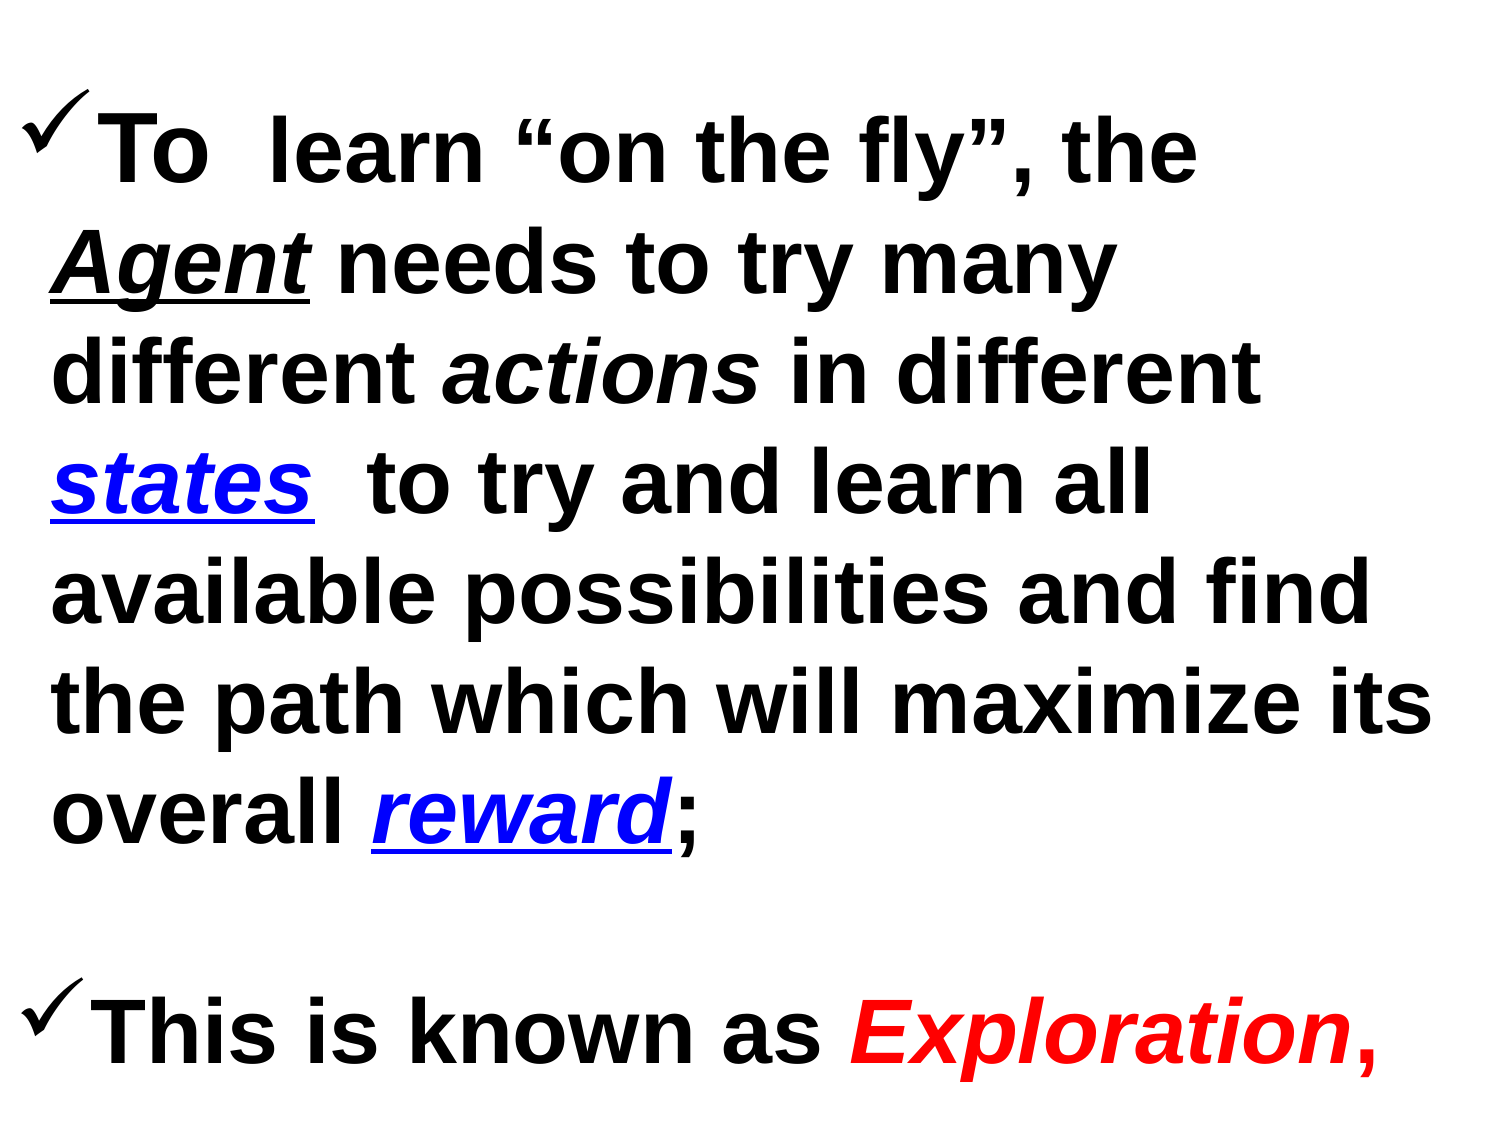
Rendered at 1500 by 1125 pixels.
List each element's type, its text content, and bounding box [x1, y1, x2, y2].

text_box To learn “on the fly”, the Agent needs to try many different actions in different states to try and learn all available possibilities and find the path which will maximize its overall reward; This is known as Exploration, [0, 75, 1500, 1090]
